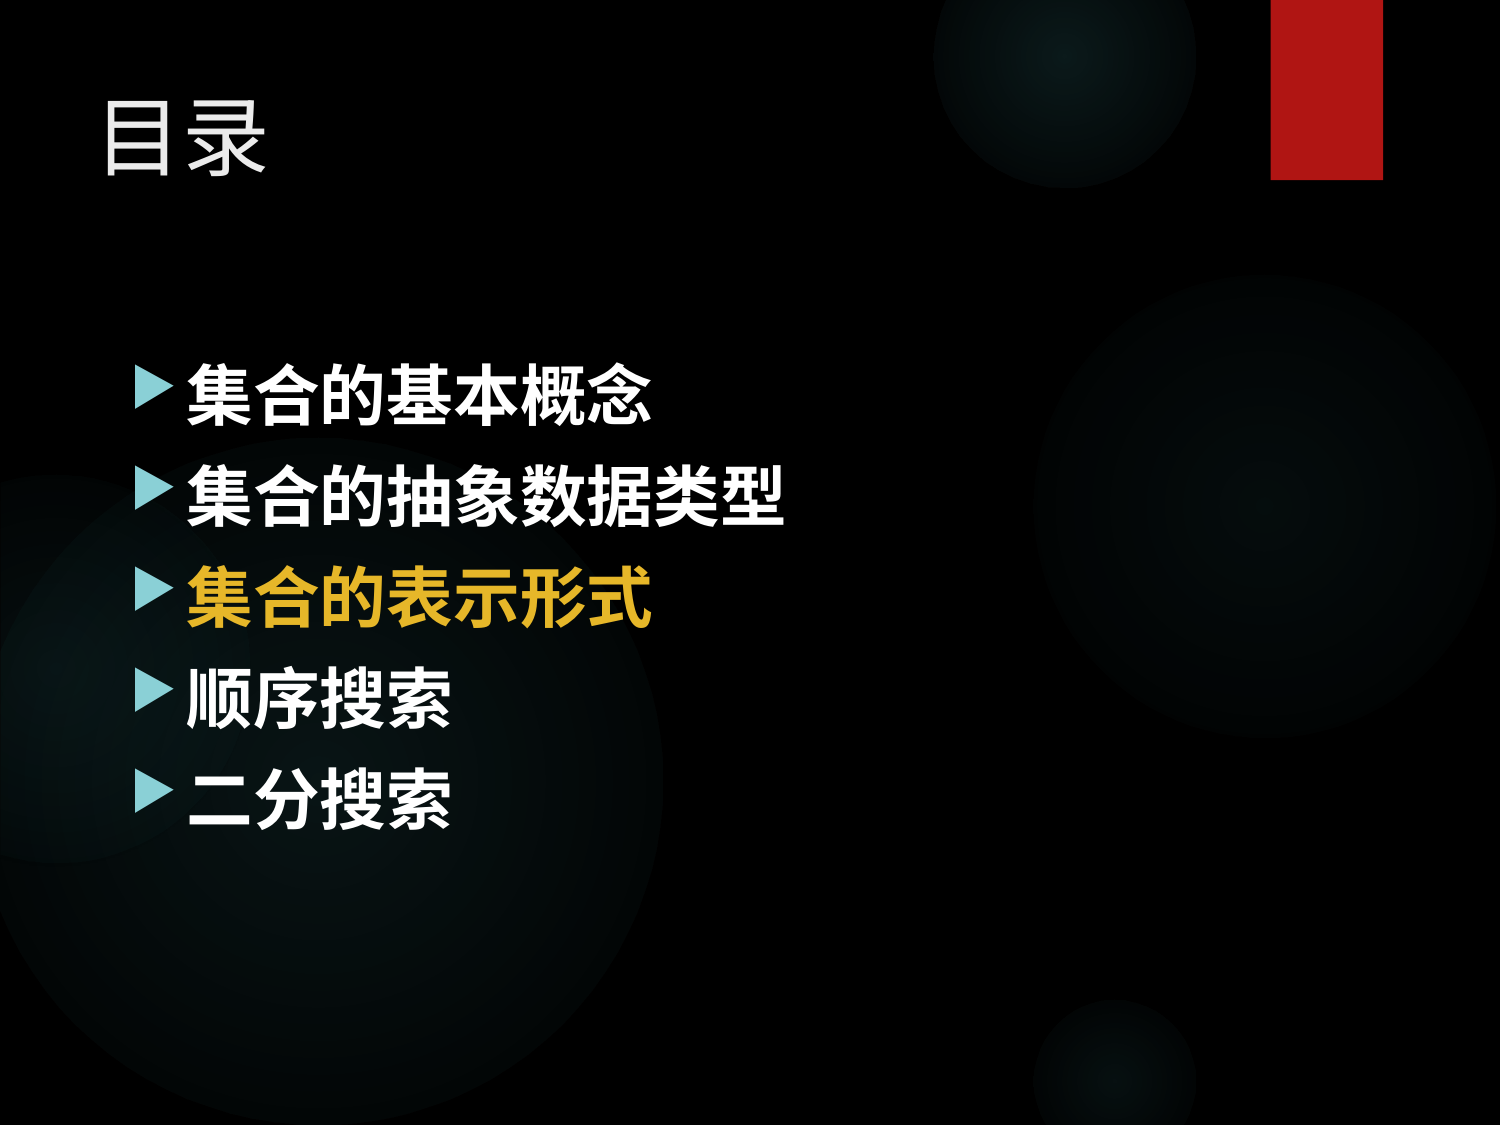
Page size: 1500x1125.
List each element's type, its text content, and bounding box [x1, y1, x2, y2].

title 目录 [79, 74, 1237, 304]
list 集合的基本概念 集合的抽象数据类型 集合的表示形式 顺序搜索 二分搜索 [115, 346, 1297, 959]
